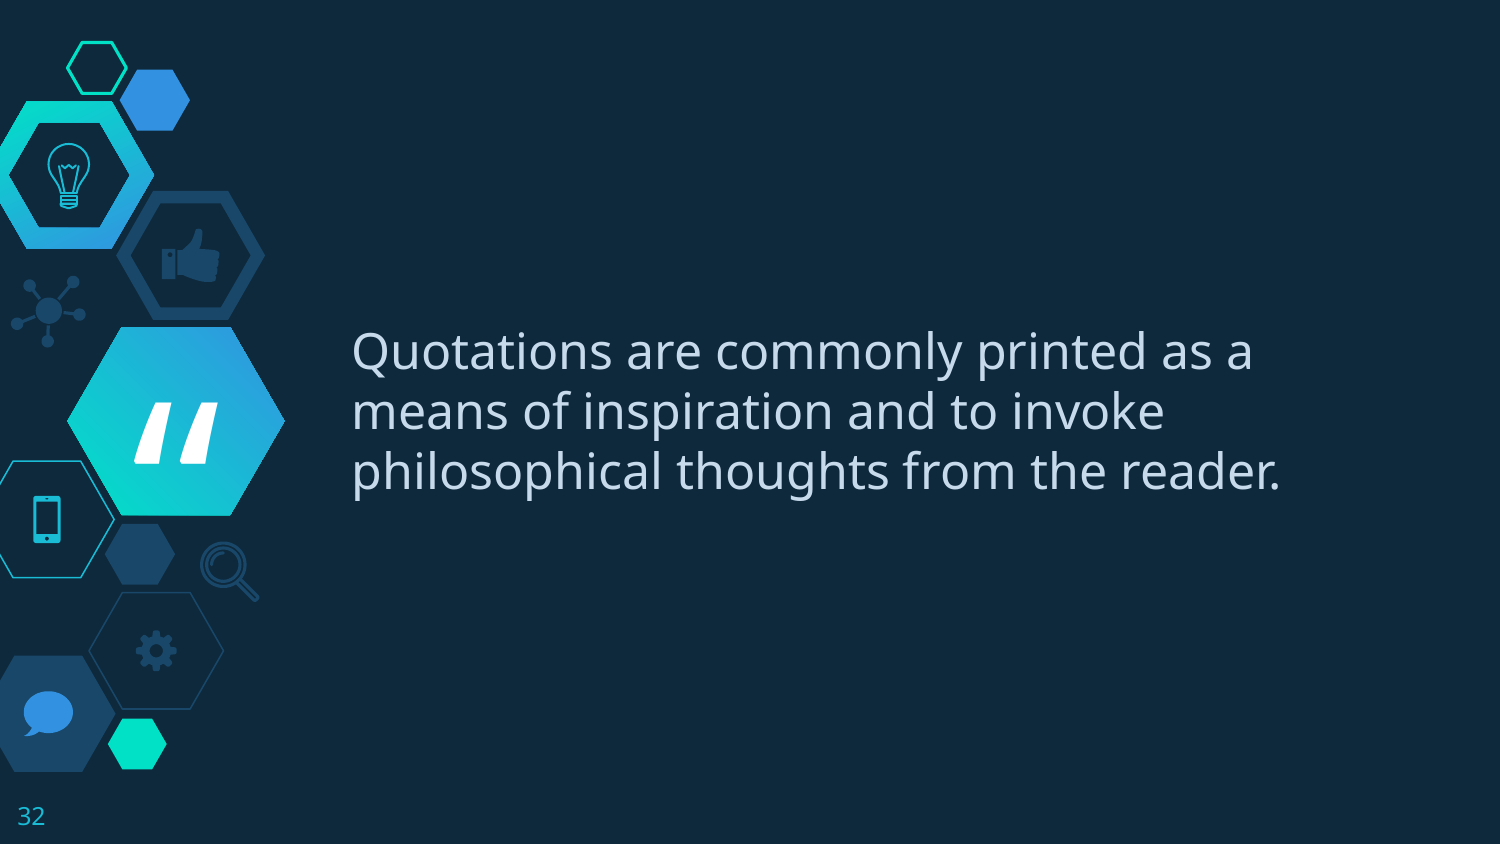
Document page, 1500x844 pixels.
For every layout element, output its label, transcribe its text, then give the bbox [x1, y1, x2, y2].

slide_number 32 [2, 785, 93, 844]
list Quotations are commonly printed as a means of inspiration and to invoke philosophical thoughts from the reader. [336, 342, 1368, 477]
